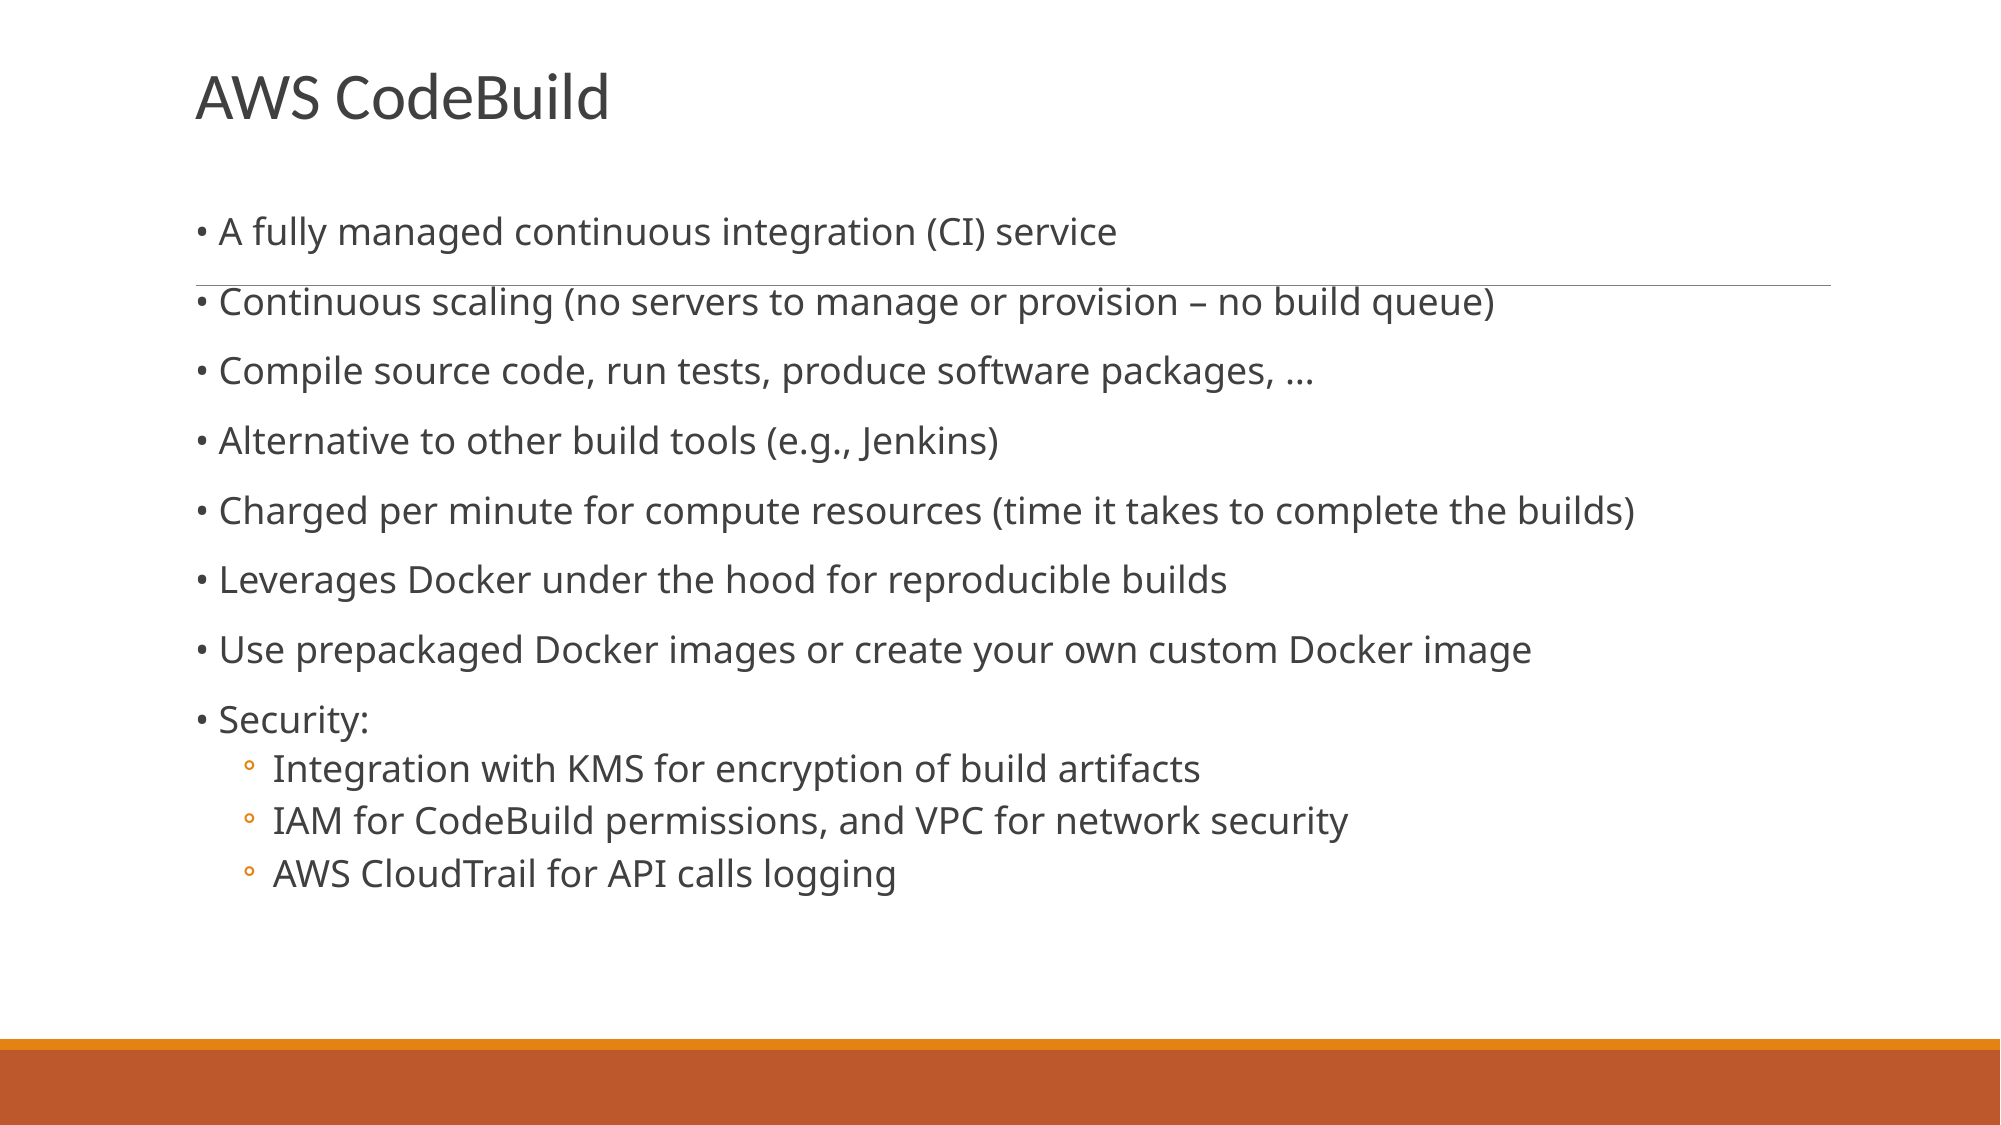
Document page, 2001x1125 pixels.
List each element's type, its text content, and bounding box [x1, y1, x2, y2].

list AWS CodeBuild • A fully managed continuous integration (CI) service • Continuous scaling (no servers to manage or provision – no build queue) • Compile source code, run tests, produce software packages, … • Alternative to other build tools (e.g., Jenkins) • Charged per minute for compute resources (time it takes to complete the builds) • Leverages Docker under the hood for reproducible builds • Use prepackaged Docker images or create your own custom Docker image • Security: Integration with KMS for encryption of build artifacts IAM for CodeBuild permissions, and VPC for network security AWS CloudTrail for API calls logging [180, 54, 1830, 963]
